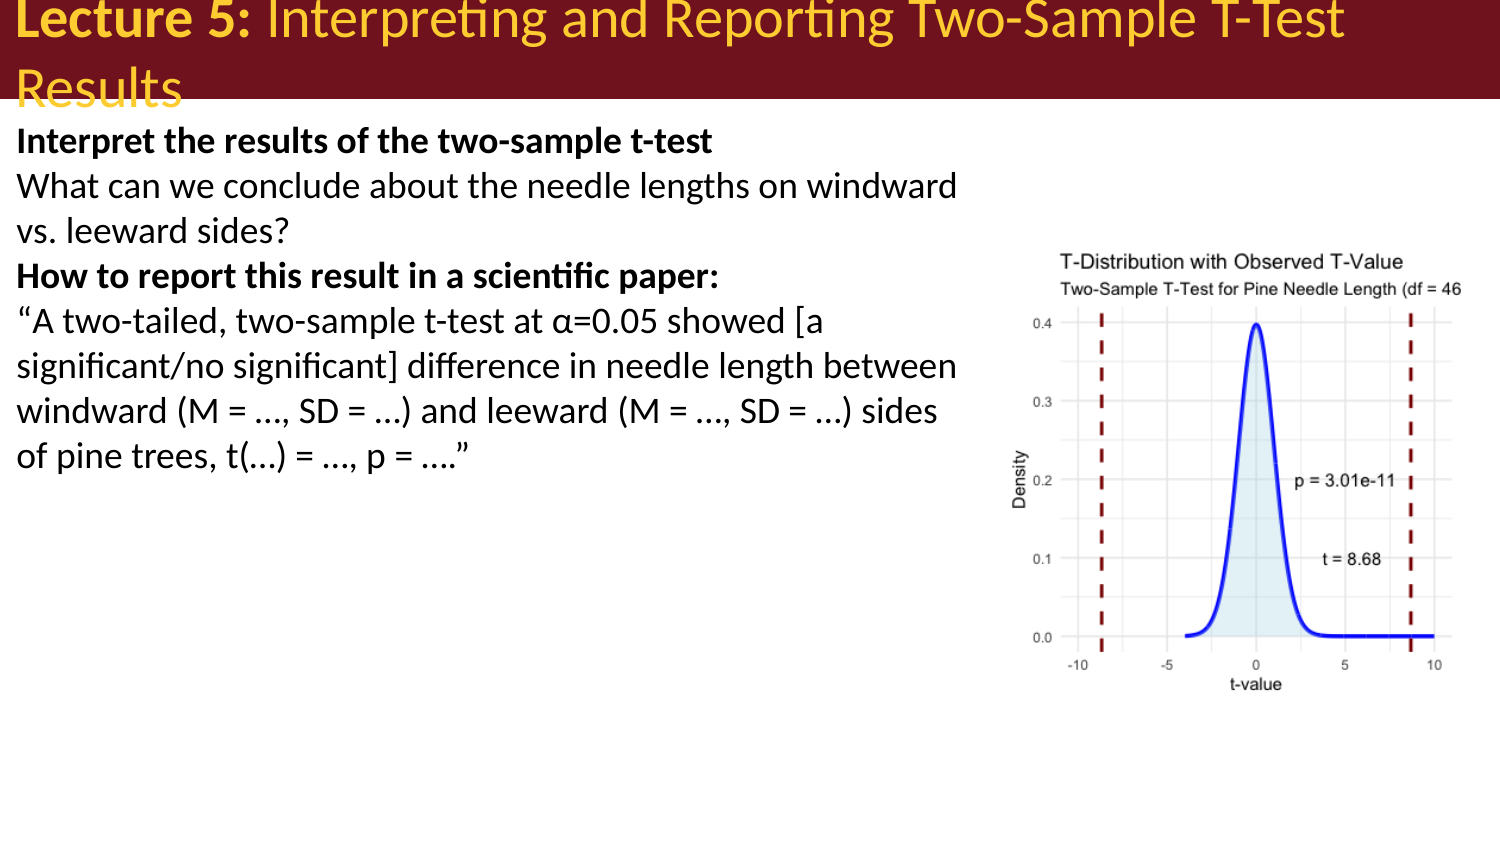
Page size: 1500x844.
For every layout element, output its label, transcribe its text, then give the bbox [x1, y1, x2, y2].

picture [1003, 245, 1461, 703]
list Interpret the results of the two-sample t-test What can we conclude about the needle lengths on windward vs. leeward sides? How to report this result in a scientific paper: “A two-tailed, two-sample t-test at α=0.05 showed [a significant/no significant] difference in needle length between windward (M = …, SD = …) and leeward (M = …, SD = …) sides of pine trees, t(…) = …, p = ….” [1, 108, 988, 844]
title Lecture 5: Interpreting and Reporting Two-Sample T-Test Results [0, 0, 1500, 99]
